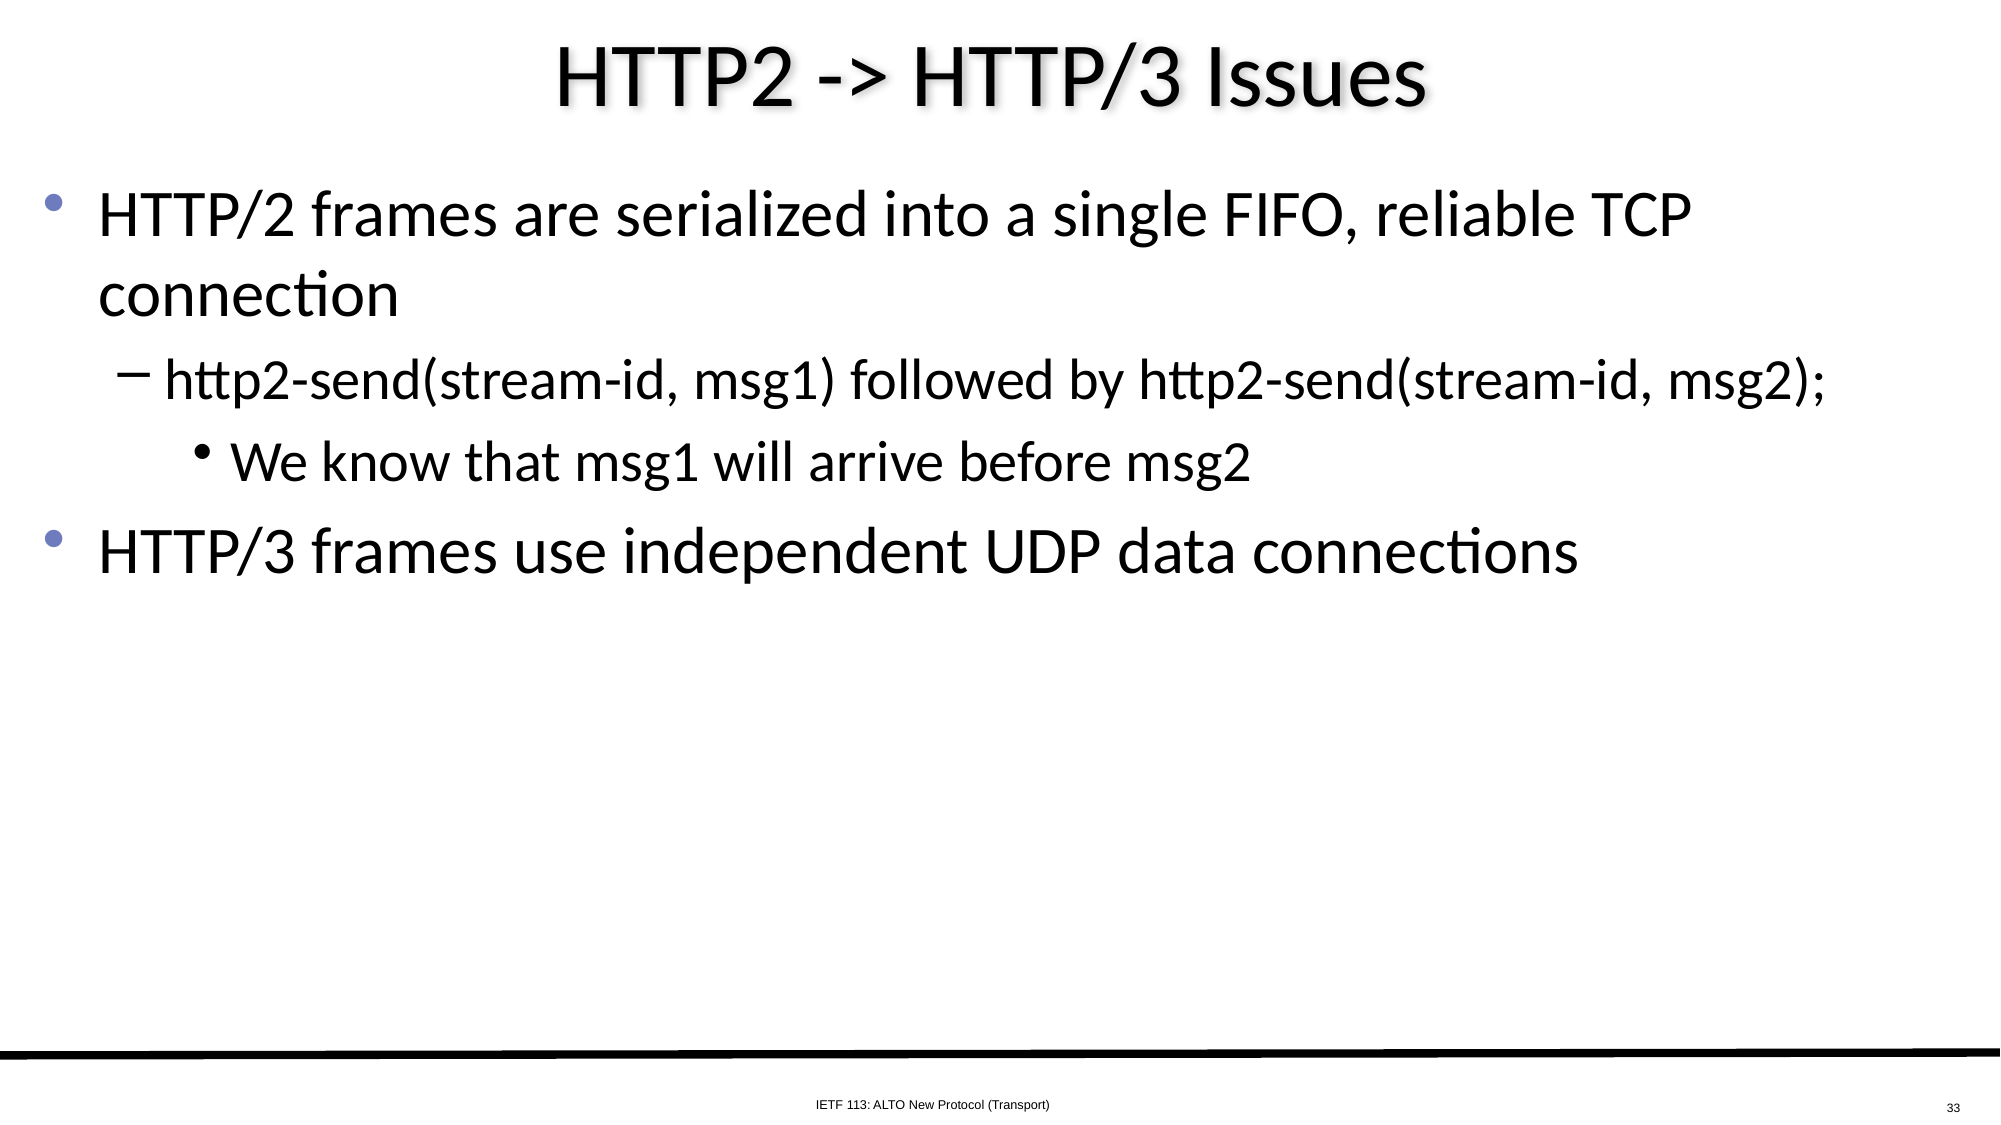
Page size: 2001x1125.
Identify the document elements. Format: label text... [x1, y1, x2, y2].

title HTTP2 -> HTTP/3 Issues [55, 13, 1930, 127]
list HTTP/2 frames are serialized into a single FIFO, reliable TCP connection http2-send(stream-id, msg1) followed by http2-send(stream-id, msg2); We know that msg1 will arrive before msg2 HTTP/3 frames use independent UDP data connections [27, 162, 1965, 1038]
